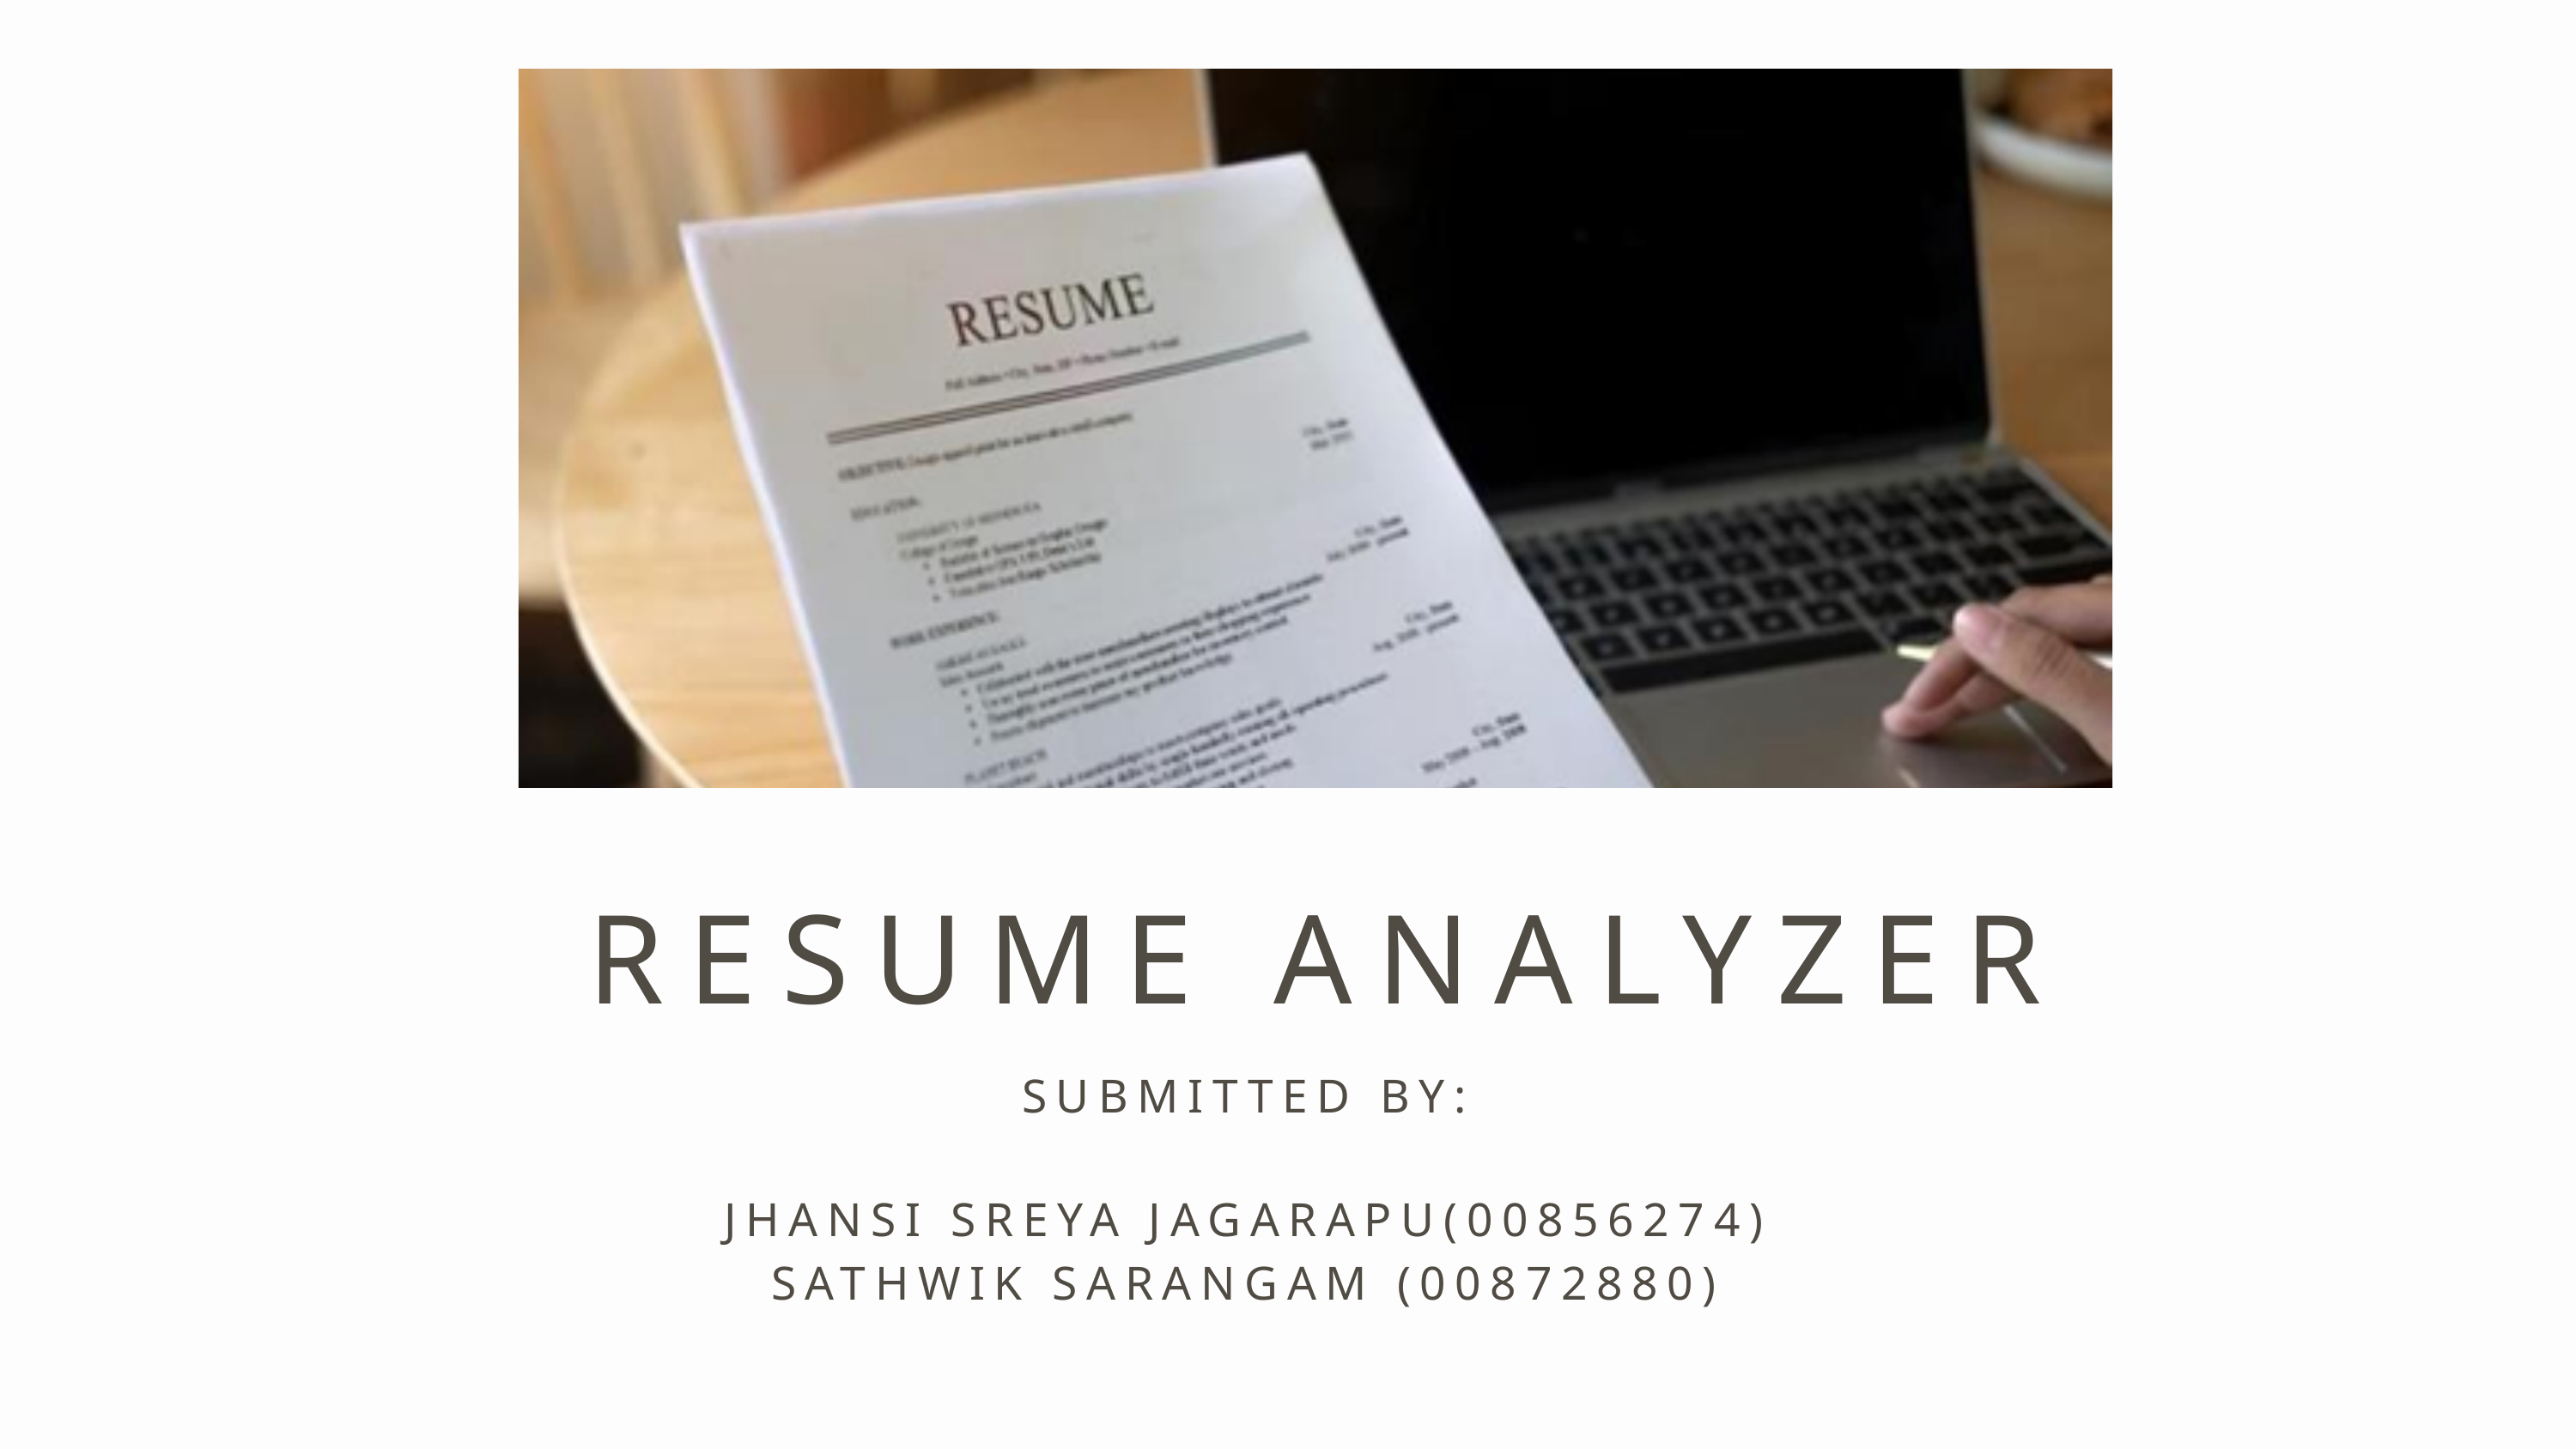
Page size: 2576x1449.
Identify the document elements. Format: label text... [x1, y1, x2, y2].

text_box RESUME ANALYZER [482, 856, 2149, 1028]
text_box SUBMITTED BY: JHANSI SREYA JAGARAPU(00856274) SATHWIK SARANGAM (00872880) [563, 1058, 1925, 1310]
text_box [518, 69, 2113, 788]
